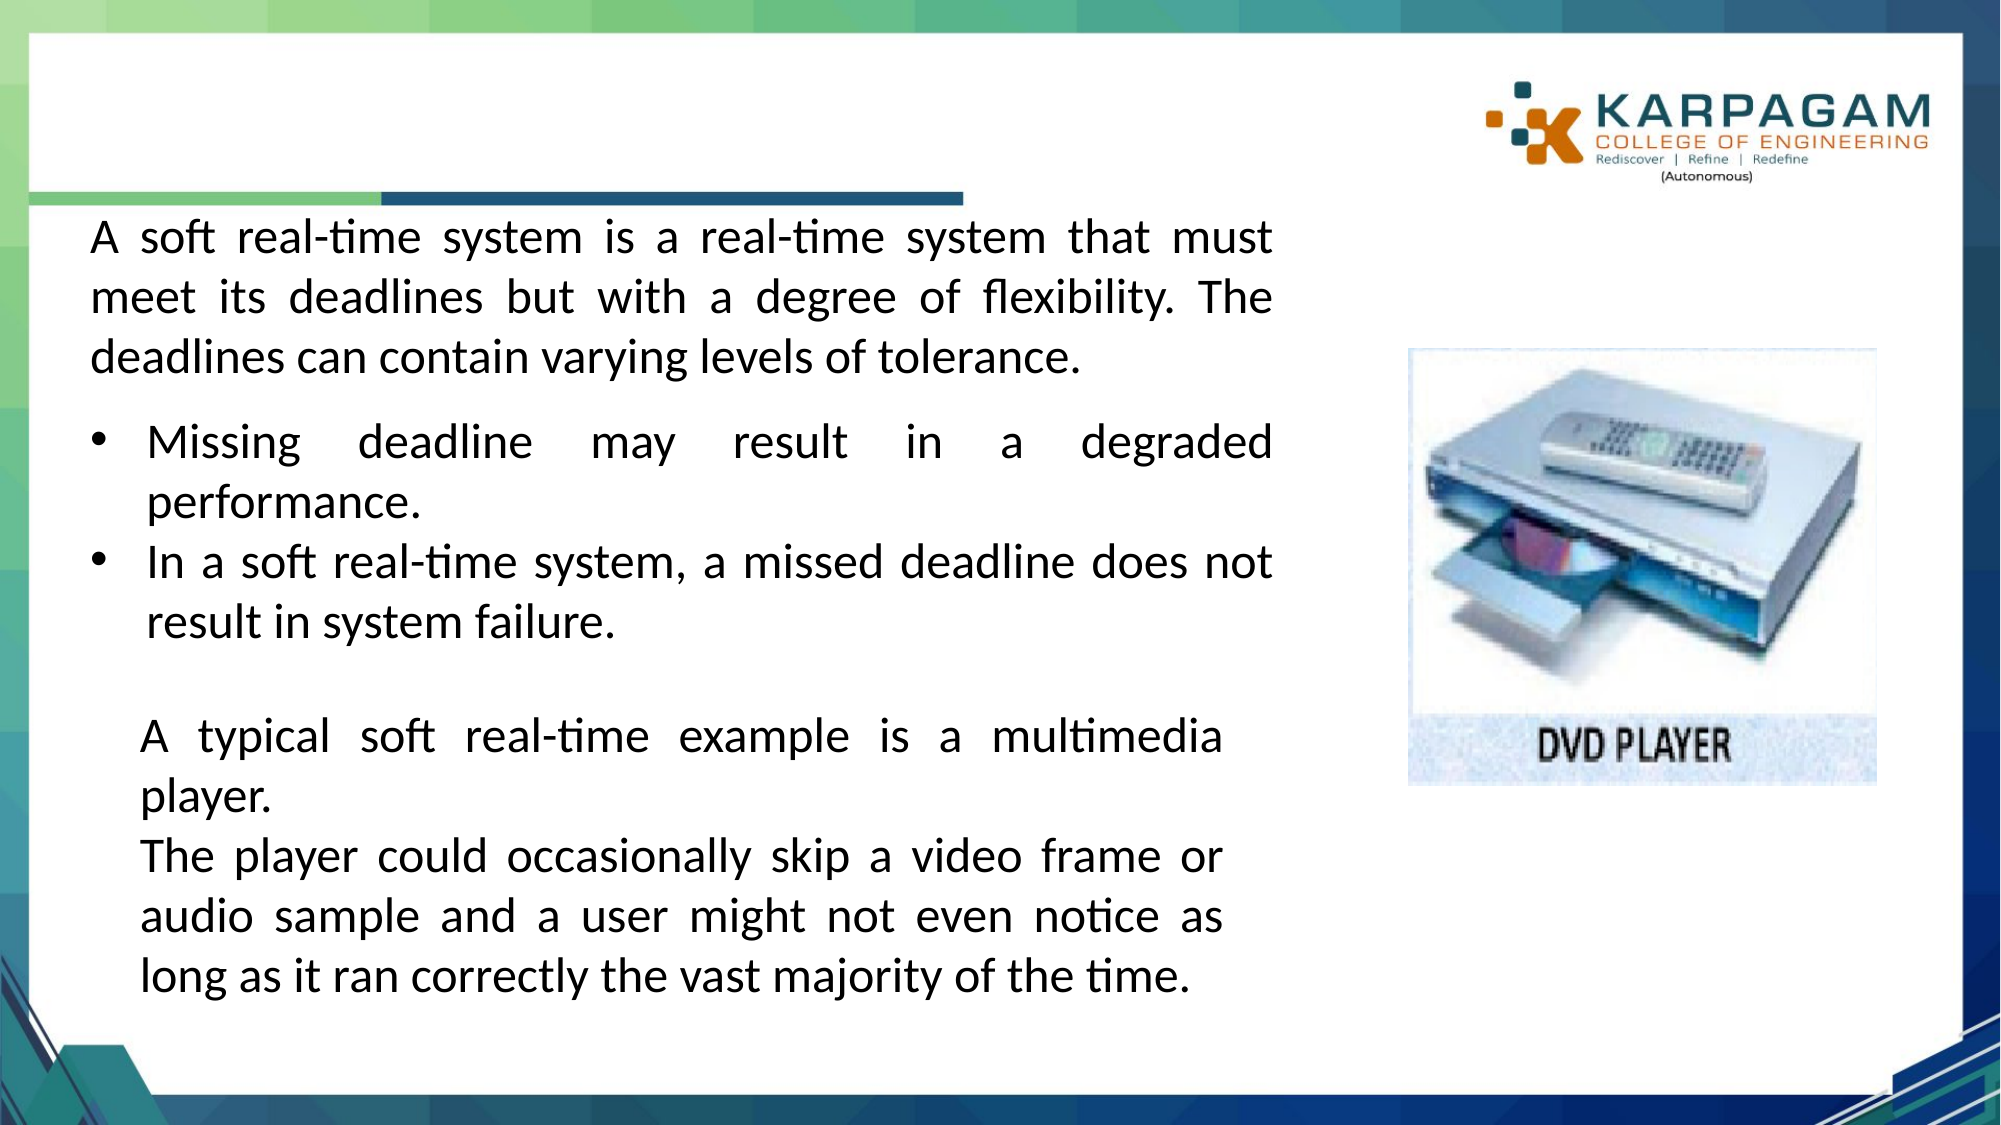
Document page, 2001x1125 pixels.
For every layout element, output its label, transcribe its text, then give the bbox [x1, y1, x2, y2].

text_box A typical soft real-time example is a multimedia player. The player could occasionally skip a video frame or audio sample and a user might not even notice as long as it ran correctly the vast majority of the time. [124, 695, 1239, 1010]
picture [0, 0, 2001, 1125]
text_box A soft real-time system is a real-time system that must meet its deadlines but with a degree of flexibility. The deadlines can contain varying levels of tolerance. Missing deadline may result in a degraded performance. In a soft real-time system, a missed deadline does not result in system failure. [75, 195, 1289, 656]
